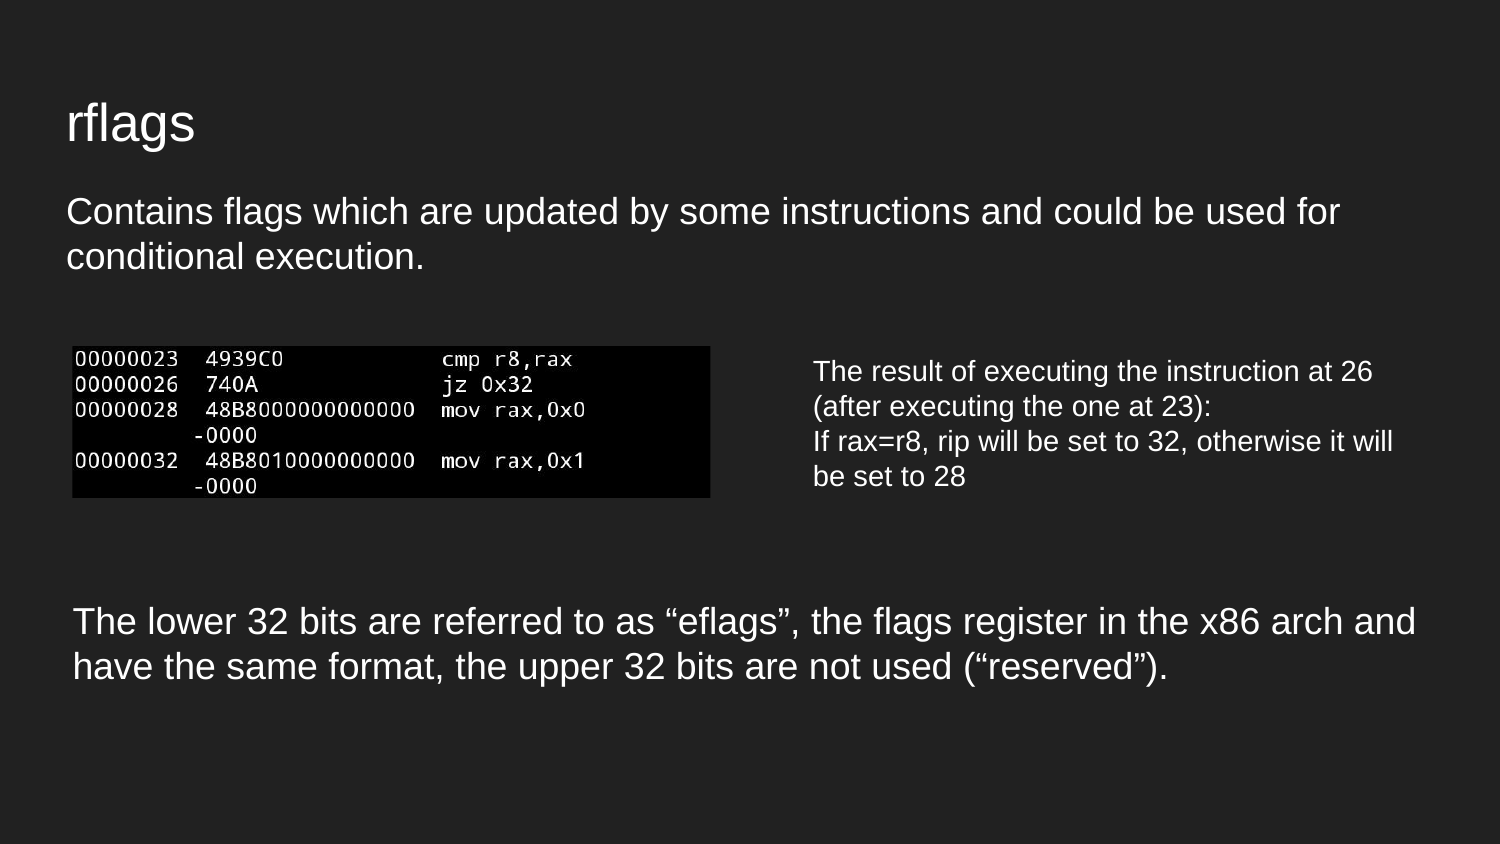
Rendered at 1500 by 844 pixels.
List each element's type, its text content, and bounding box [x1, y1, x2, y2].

title rflags [51, 72, 1449, 167]
text_box Contains flags which are updated by some instructions and could be used for conditional execution. [51, 171, 1436, 292]
text_box The lower 32 bits are referred to as “eflags”, the flags register in the x86 arch and have the same format, the upper 32 bits are not used (“reserved”). [57, 581, 1443, 702]
picture [72, 345, 711, 498]
text_box The result of executing the instruction at 26 (after executing the one at 23): If rax=r8, rip will be set to 32, otherwise it will be set to 28 [797, 337, 1436, 507]
